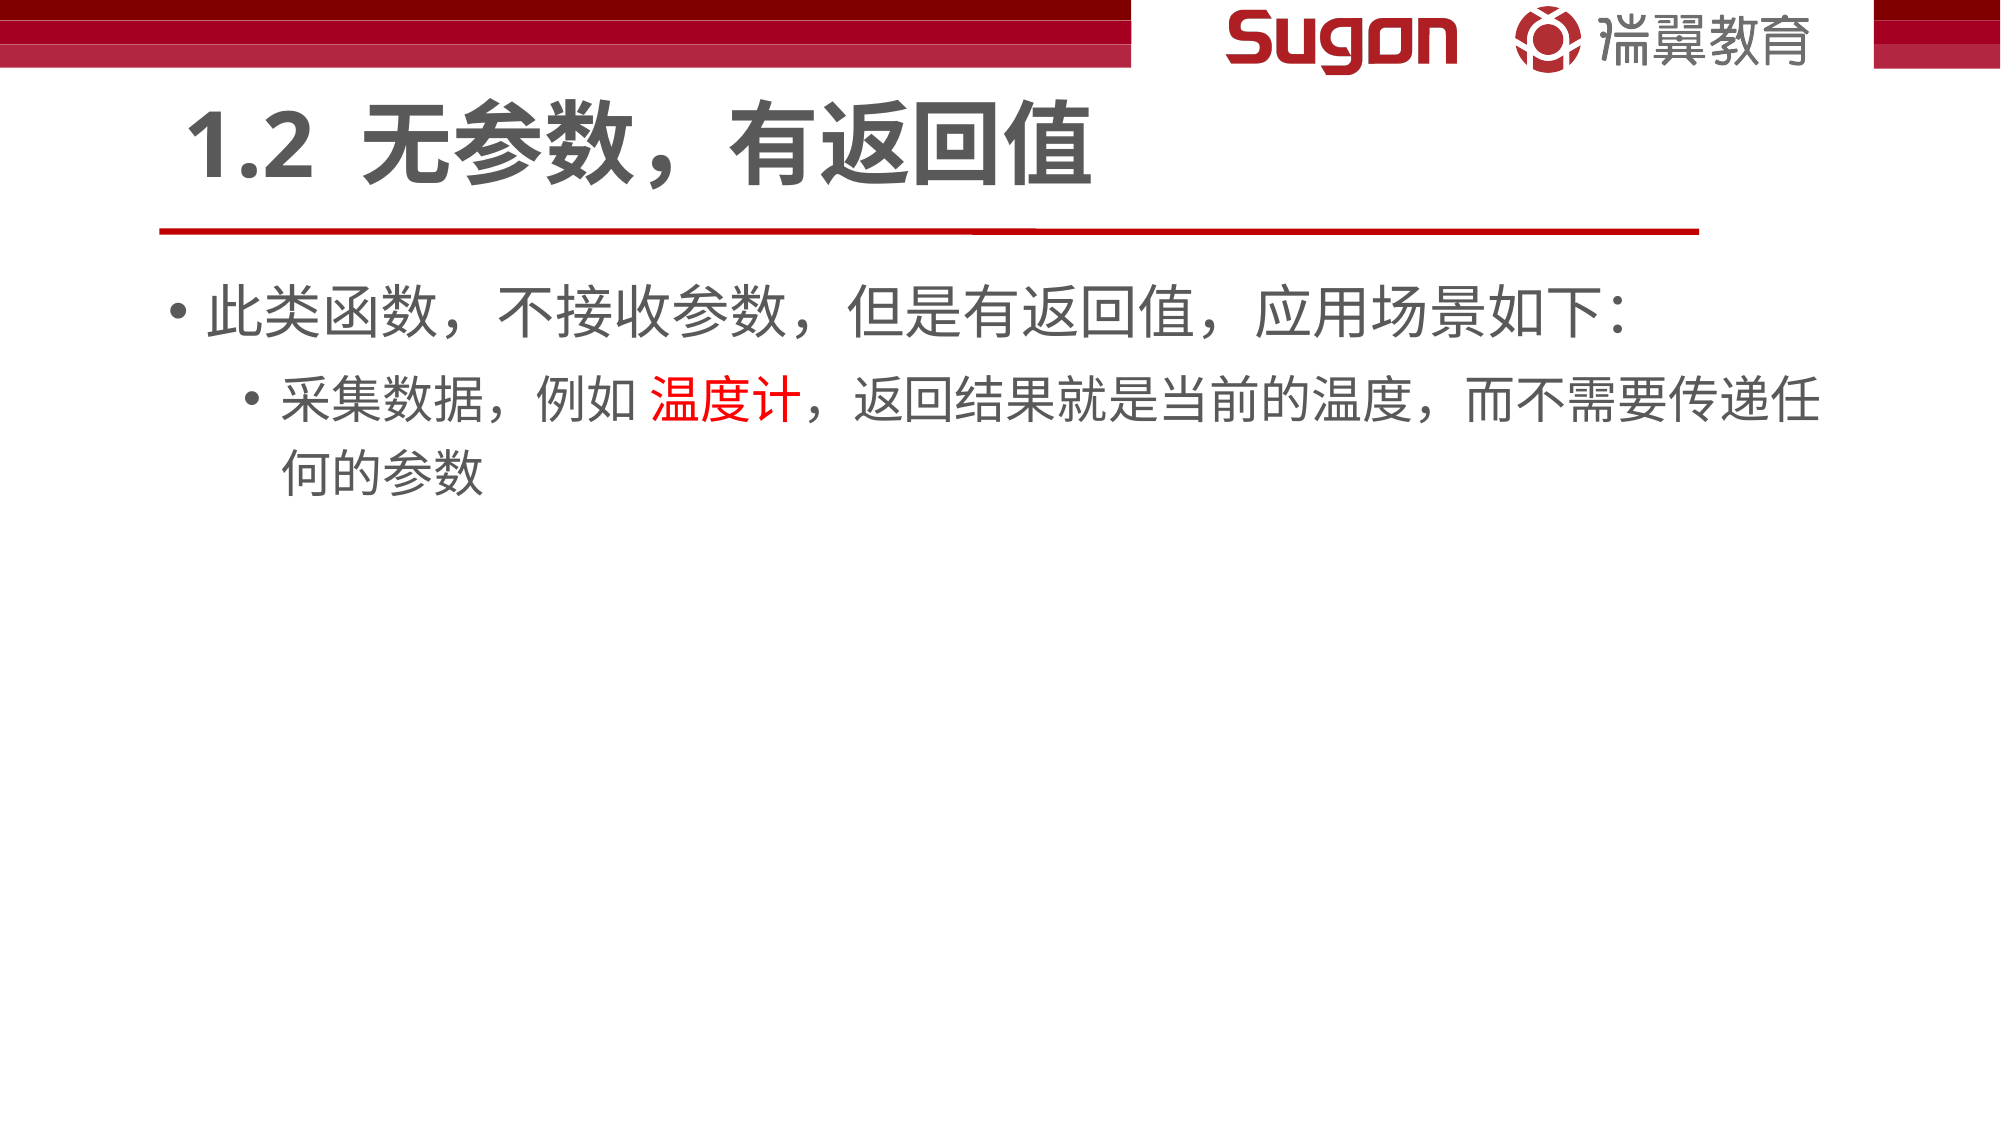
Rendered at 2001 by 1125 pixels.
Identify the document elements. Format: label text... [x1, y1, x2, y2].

picture [1194, 0, 1484, 91]
list 此类函数，不接收参数，但是有返回值，应用场景如下： 采集数据，例如 温度计，返回结果就是当前的温度，而不需要传递任何的参数 [153, 253, 1879, 1028]
title 1.2 无参数，有返回值 [169, 91, 1895, 214]
picture [1515, 6, 1809, 73]
